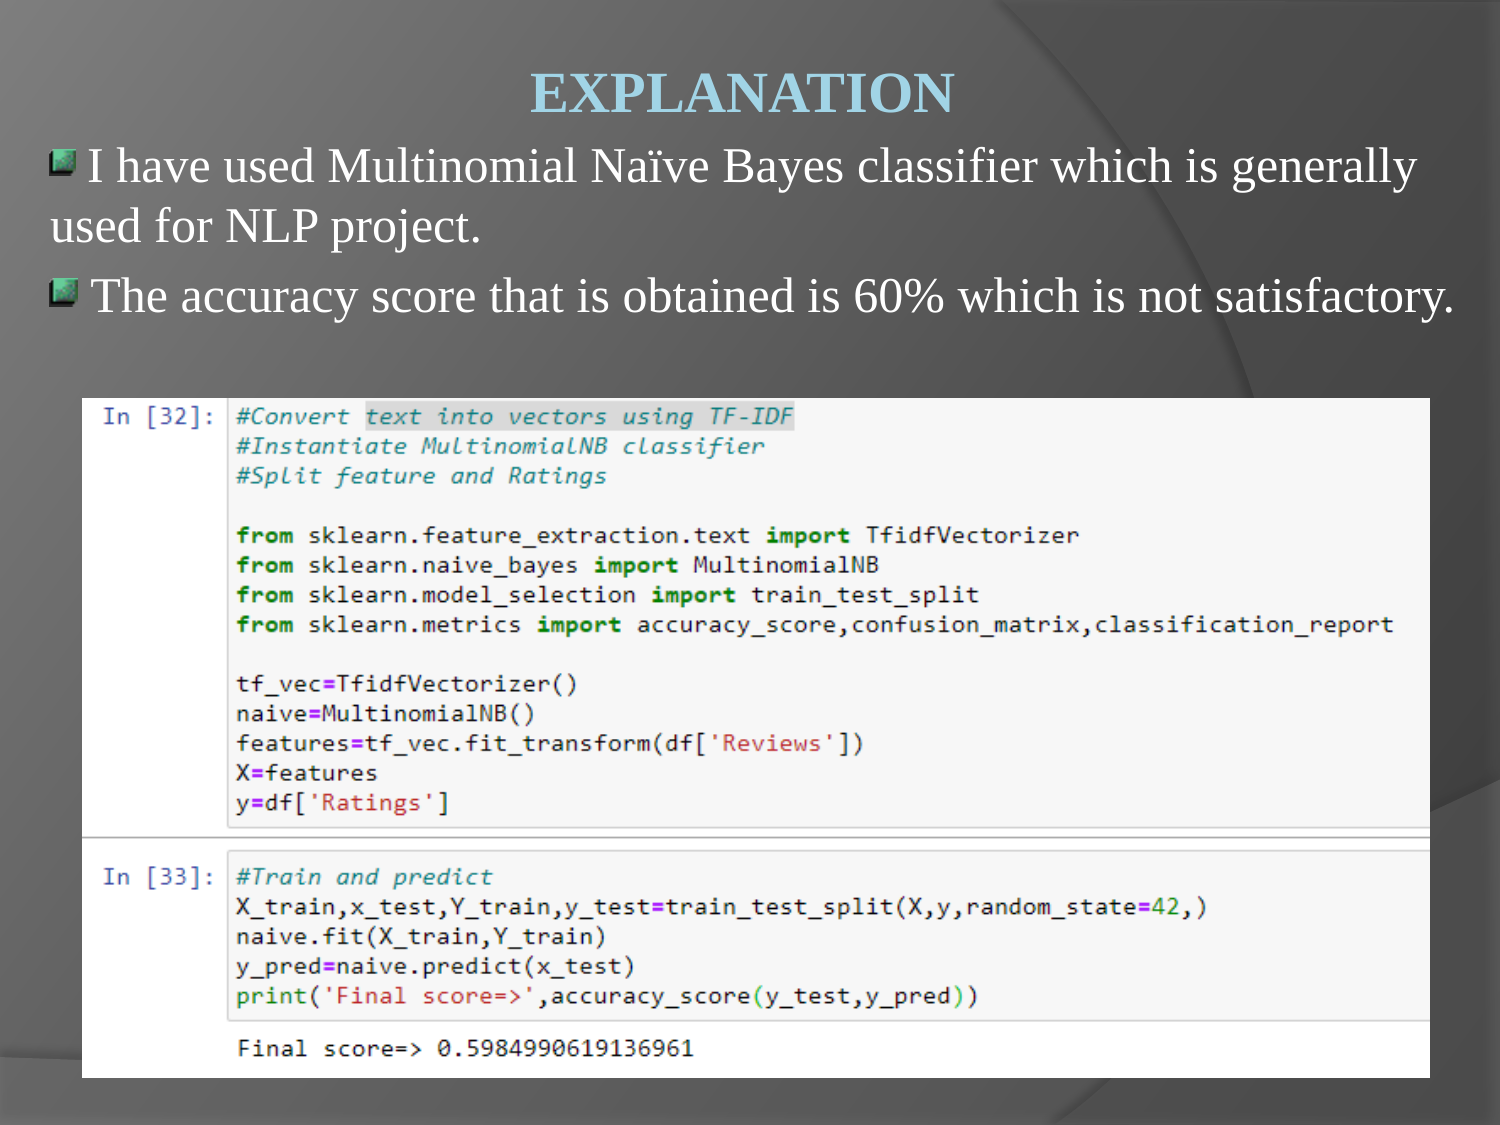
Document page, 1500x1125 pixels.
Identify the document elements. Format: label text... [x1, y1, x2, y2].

picture [49, 149, 76, 176]
footer [35, 1054, 1465, 1125]
title Explanation [35, 46, 1465, 152]
subtitle I have used Multinomial Naïve Bayes classifier which is generally used for NLP project. The accuracy score that is obtained is 60% which is not satisfactory. [35, 152, 1465, 622]
picture [49, 278, 78, 307]
picture [81, 398, 1430, 1079]
